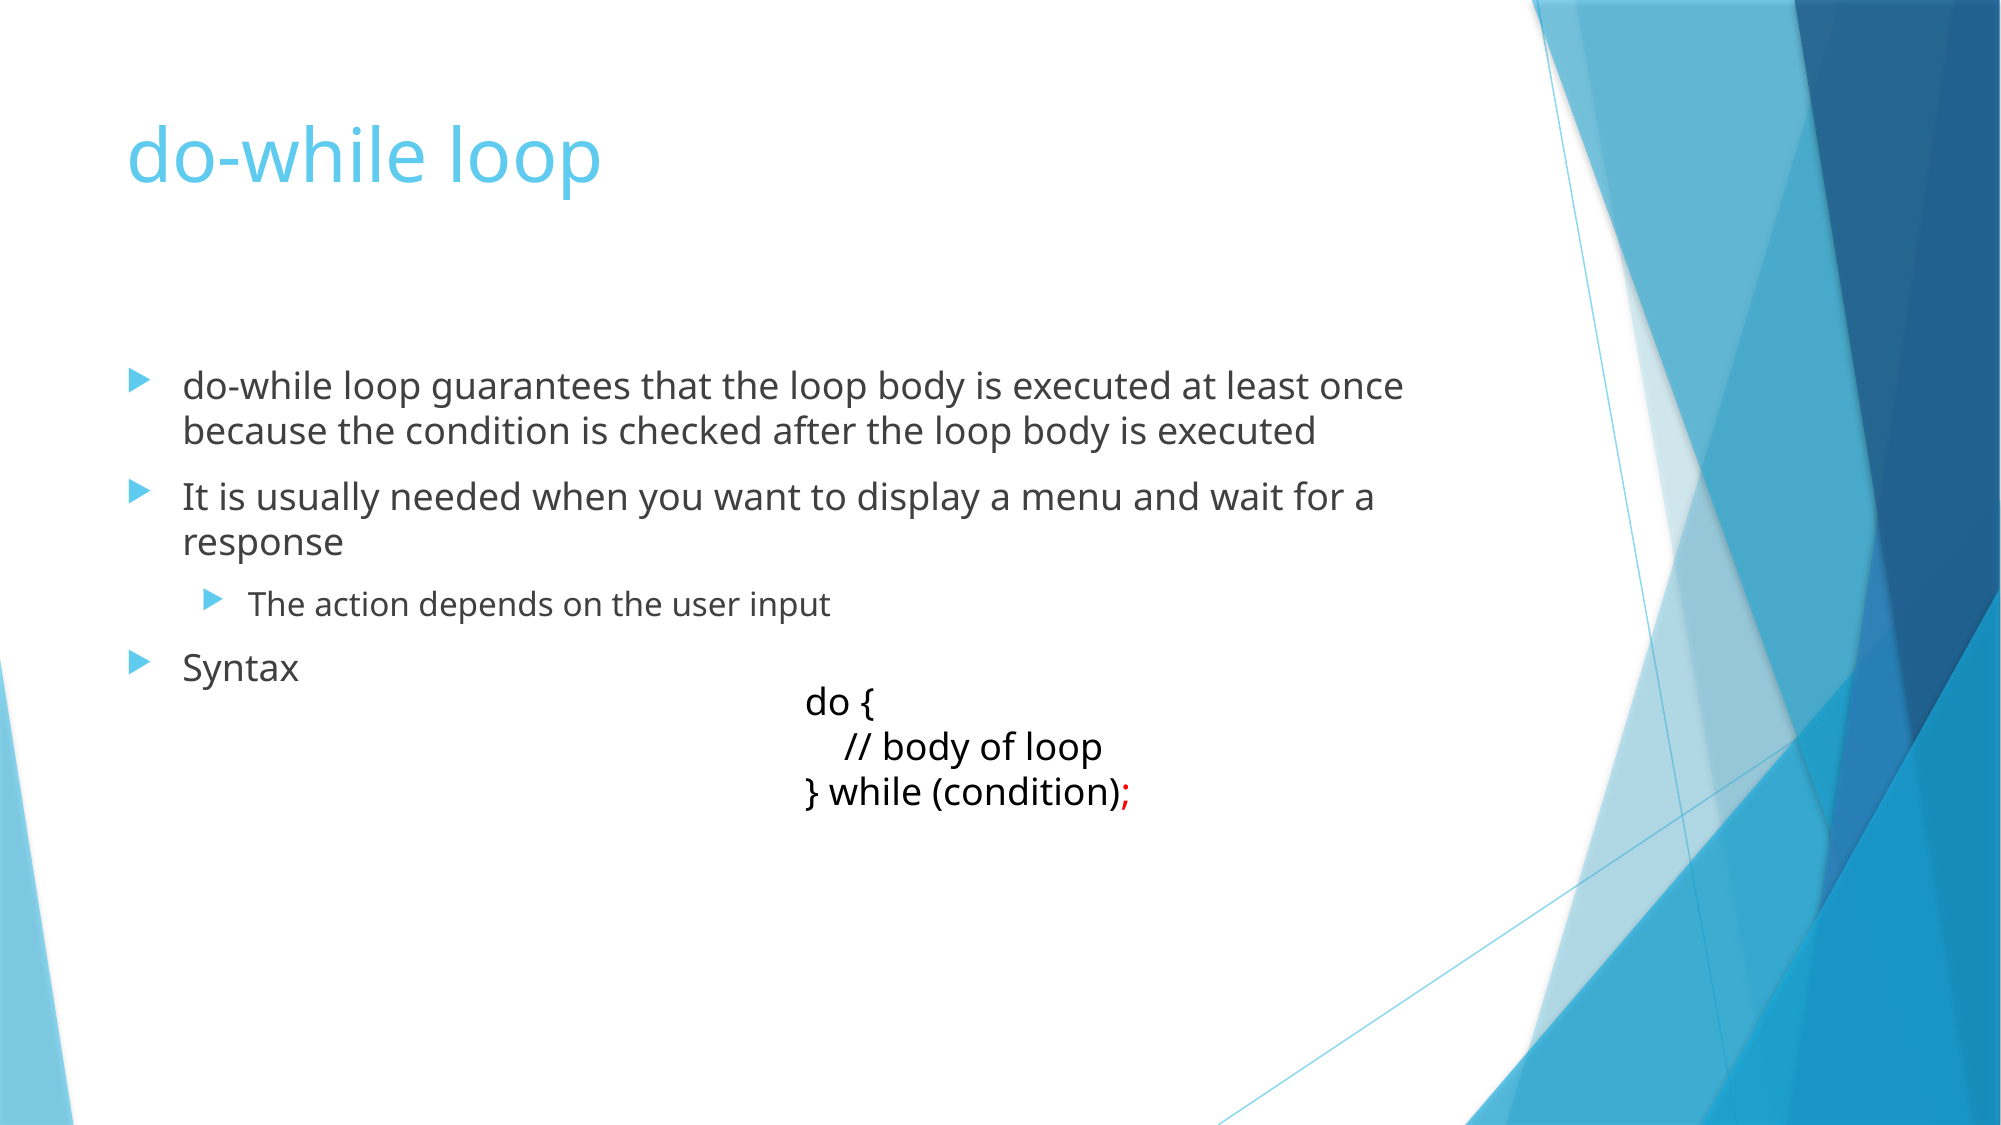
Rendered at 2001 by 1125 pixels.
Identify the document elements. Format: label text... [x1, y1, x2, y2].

list do-while loop guarantees that the loop body is executed at least once because the condition is checked after the loop body is executed It is usually needed when you want to display a menu and wait for a response The action depends on the user input Syntax [111, 354, 1522, 992]
title do-while loop [111, 99, 1522, 317]
text_box do { // body of loop } while (condition); [790, 670, 1791, 821]
